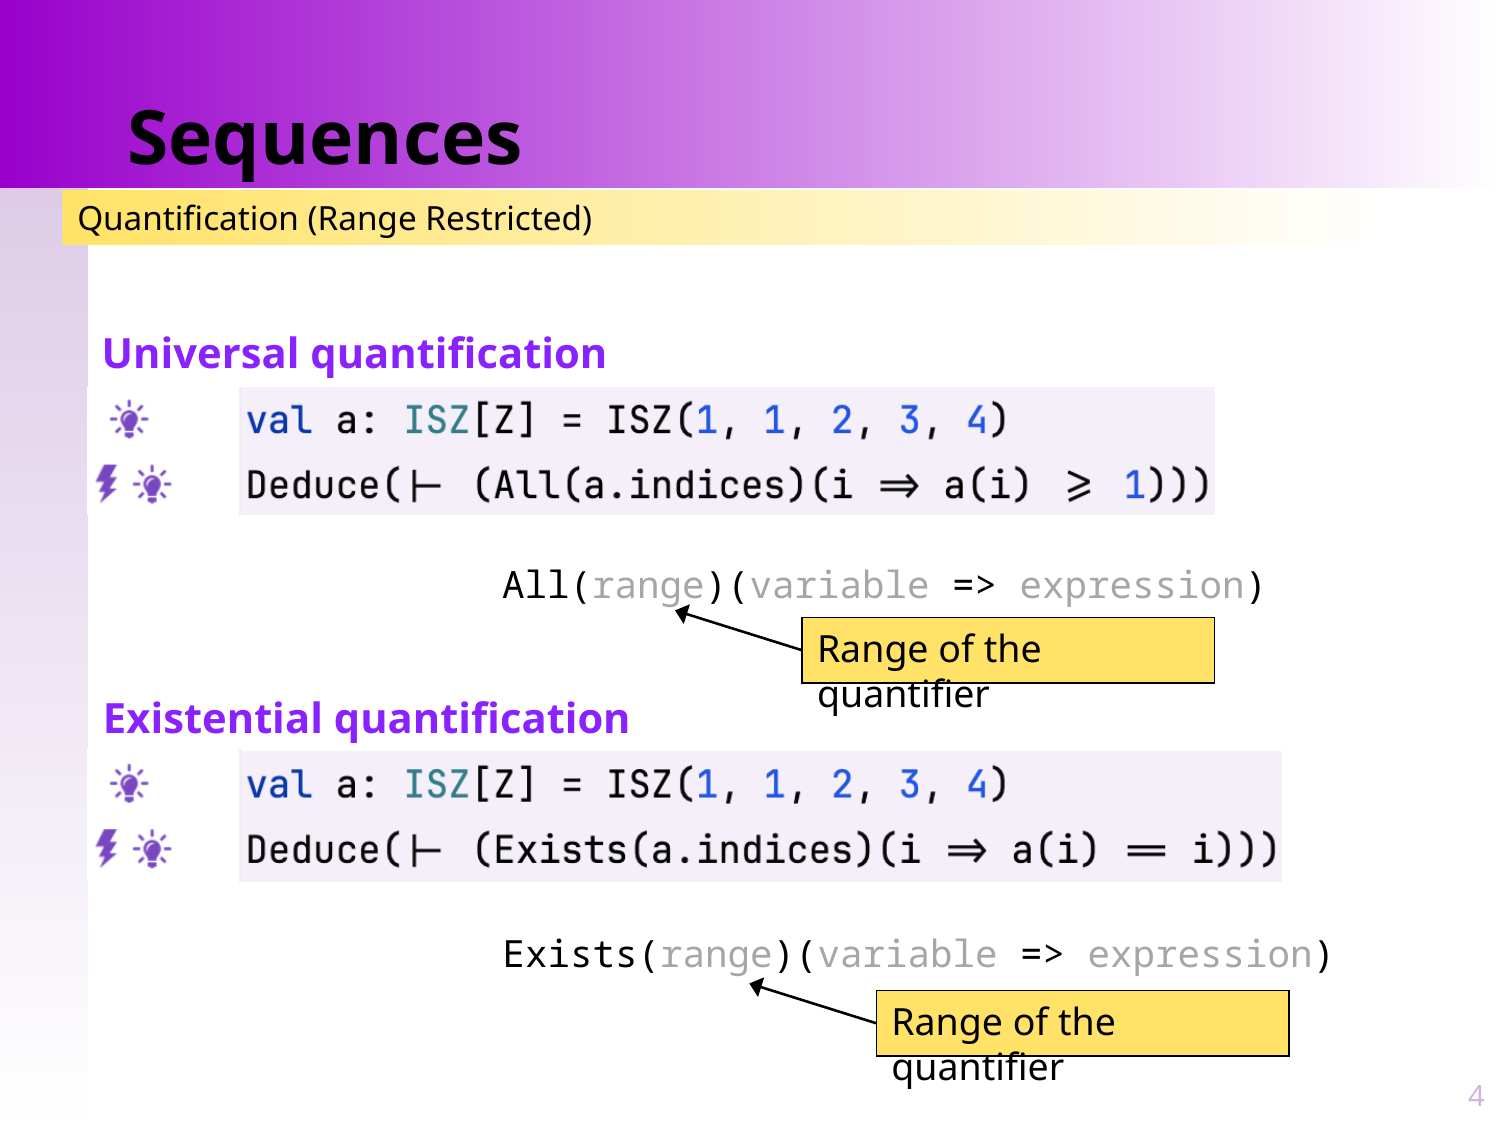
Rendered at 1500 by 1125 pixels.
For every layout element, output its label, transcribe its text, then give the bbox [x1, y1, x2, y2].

text_box Universal quantification [86, 319, 623, 385]
text_box Exists(range)(variable => expression) [487, 922, 1351, 982]
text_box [674, 610, 803, 651]
picture [87, 387, 1215, 515]
text_box Range of the quantifier [802, 617, 1215, 684]
title Sequences [112, 0, 1451, 188]
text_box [749, 983, 877, 1024]
text_box Quantification (Range Restricted) [62, 190, 1378, 245]
text_box Existential quantification [88, 684, 647, 748]
picture [87, 749, 1282, 882]
text_box Range of the quantifier [876, 990, 1289, 1057]
slide_number 4 [1424, 1049, 1500, 1125]
text_box All(range)(variable => expression) [487, 553, 1283, 614]
